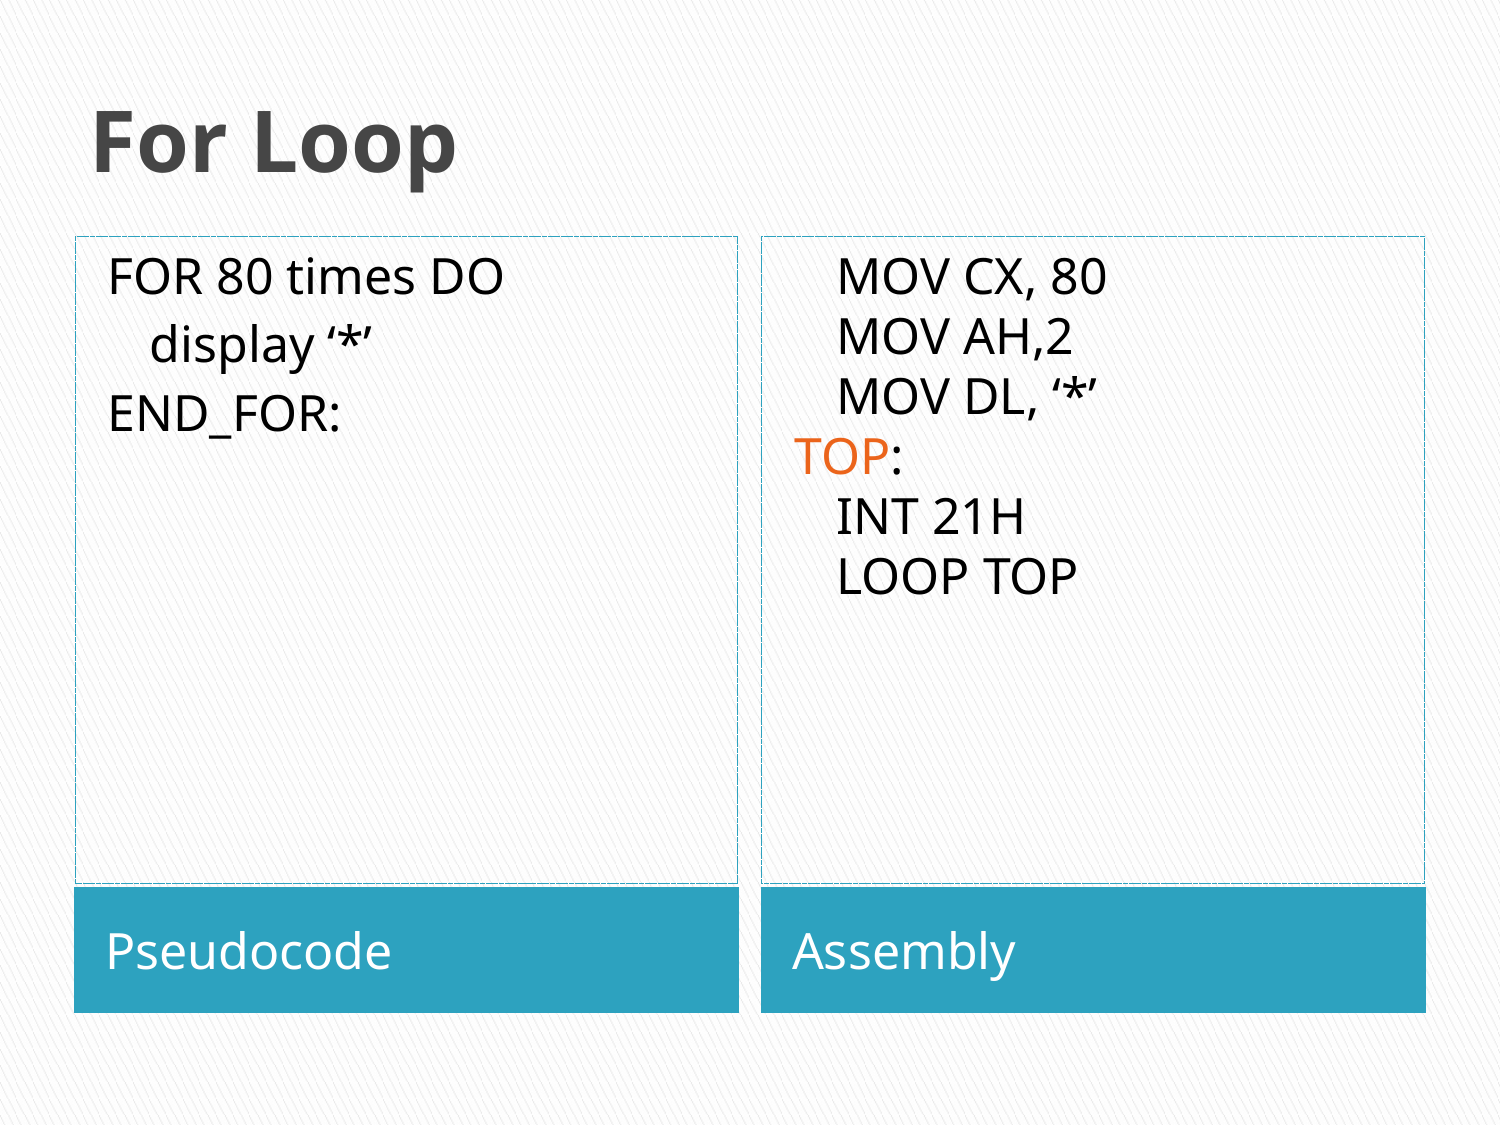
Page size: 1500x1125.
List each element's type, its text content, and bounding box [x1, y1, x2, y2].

title For Loop [75, 44, 1425, 233]
list Pseudocode [74, 887, 739, 1013]
list FOR 80 times DO display ‘*’ END_FOR: [75, 236, 738, 884]
list Assembly [761, 887, 1426, 1013]
list MOV CX, 80 MOV AH,2 MOV DL, ‘*’ TOP: INT 21H LOOP TOP [761, 236, 1425, 884]
